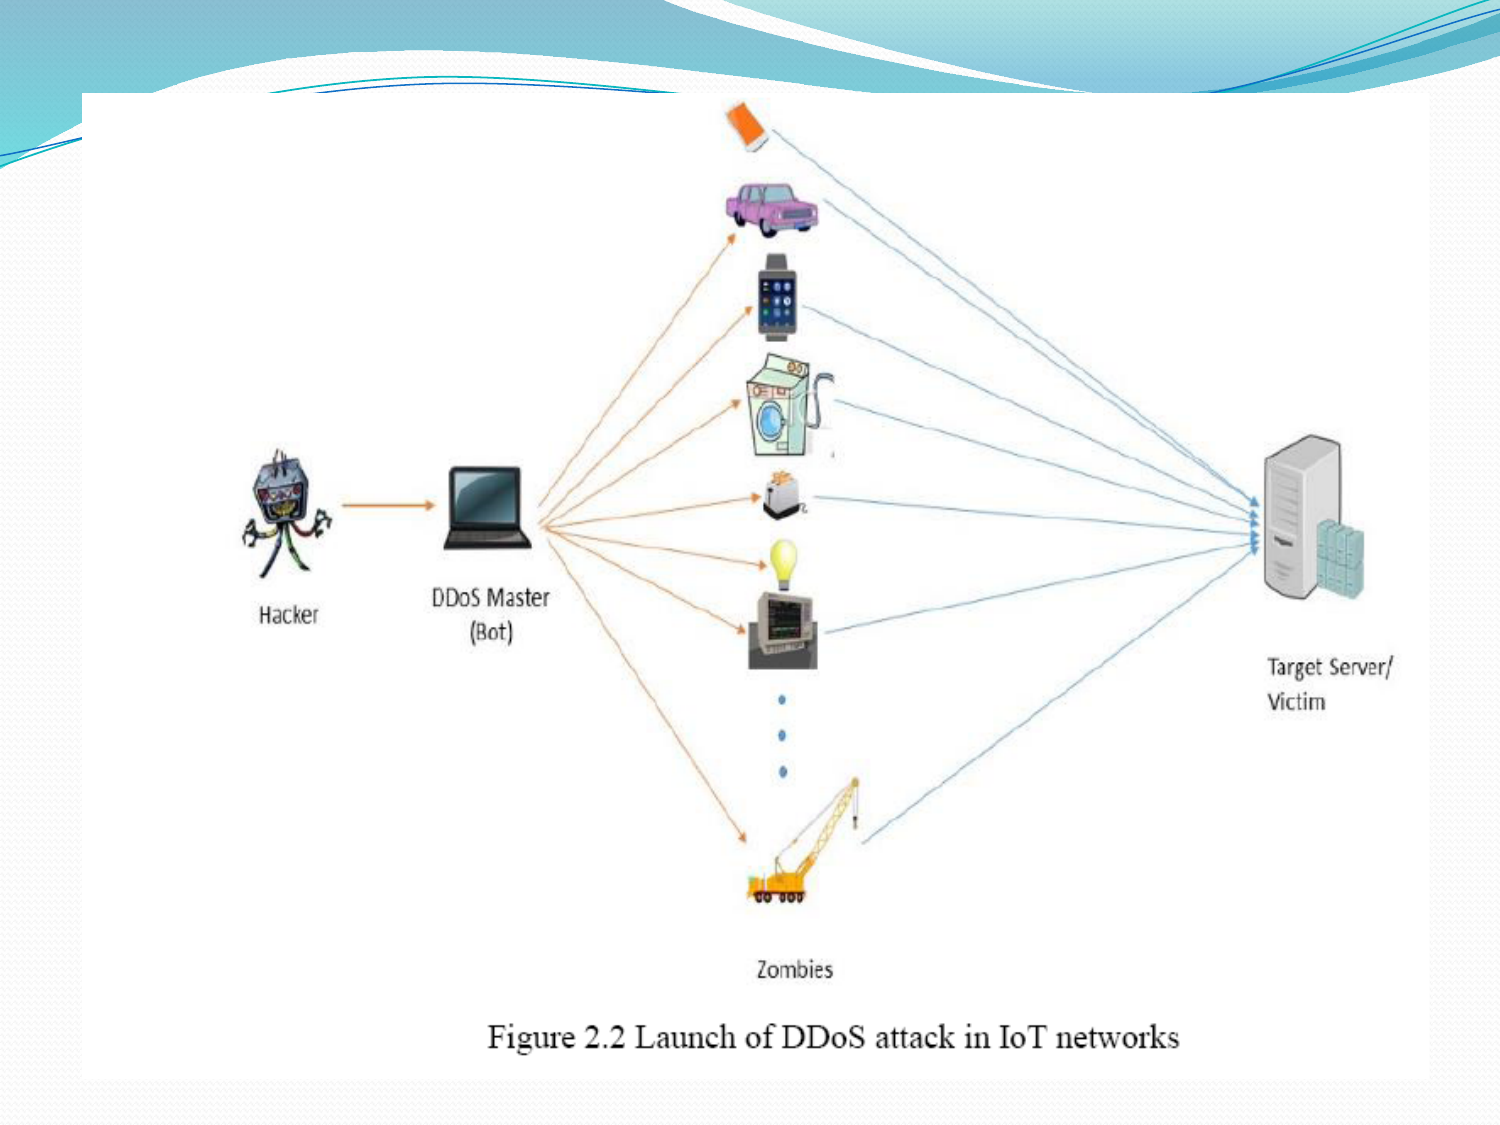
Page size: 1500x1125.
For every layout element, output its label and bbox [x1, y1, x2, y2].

picture [81, 93, 1430, 1079]
